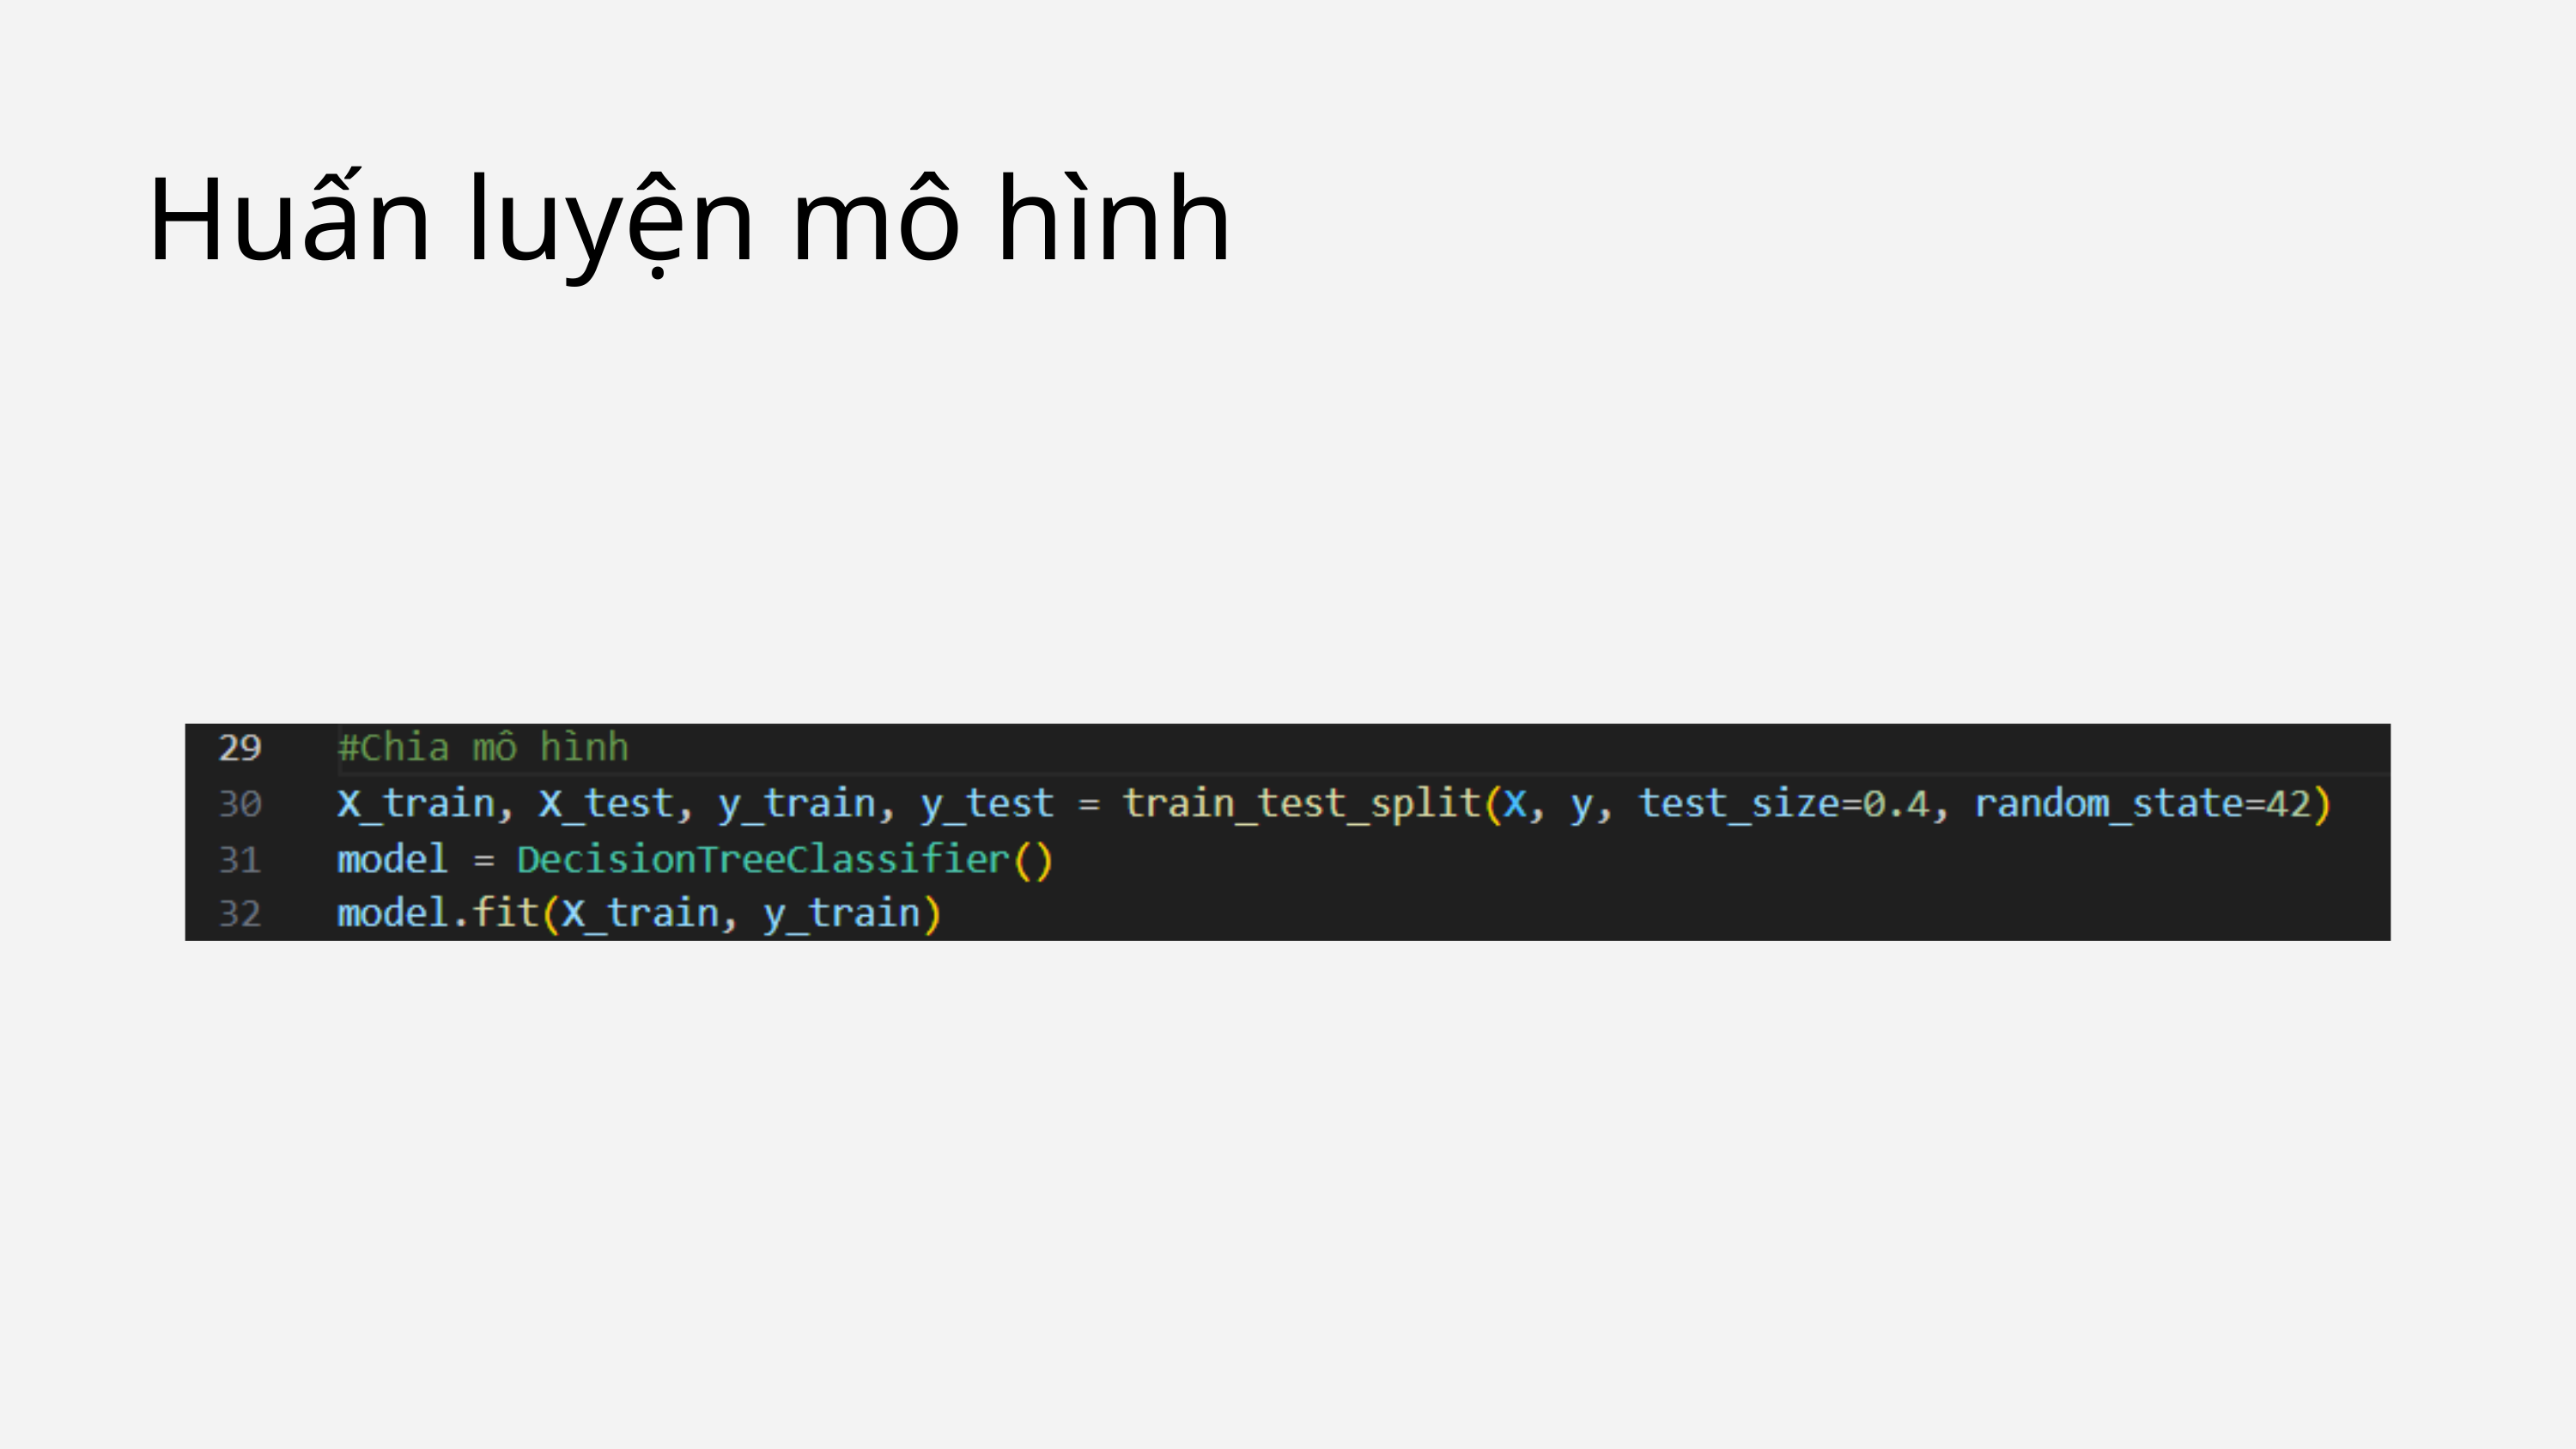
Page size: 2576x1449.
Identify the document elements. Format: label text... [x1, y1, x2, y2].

text_box [185, 724, 2391, 942]
text_box Huấn luyện mô hình [144, 142, 1911, 283]
